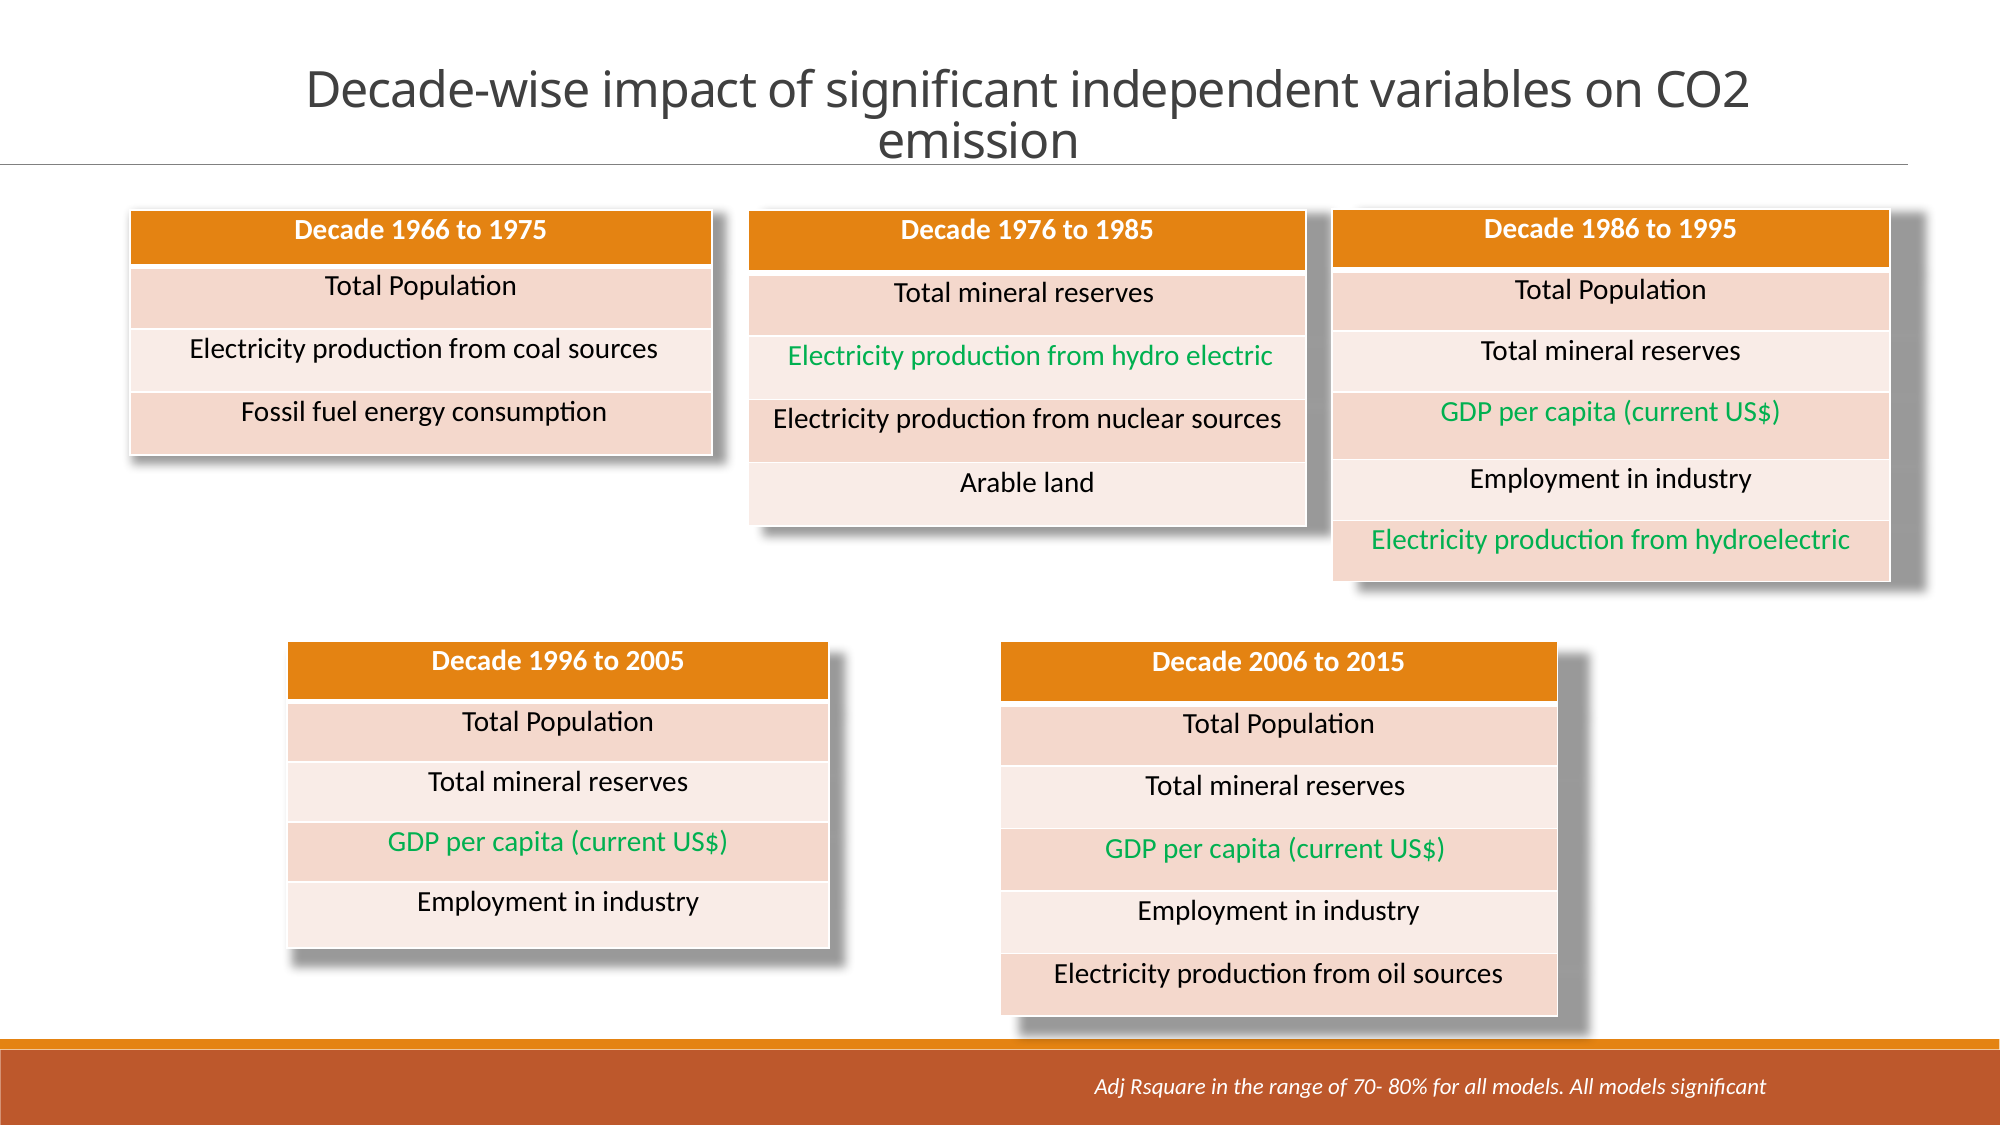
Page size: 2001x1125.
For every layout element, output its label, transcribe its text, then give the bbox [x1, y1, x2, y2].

table_cell Total mineral reserves [1001, 767, 1557, 828]
table_cell Electricity production from nuclear sources [749, 400, 1305, 462]
table_cell Total mineral reserves [288, 763, 828, 821]
table_cell Electricity production from hydro electric [749, 337, 1305, 399]
table_cell Total mineral reserves [749, 276, 1305, 335]
table_cell Total Population [131, 269, 711, 328]
table_header Decade 2006 to 2015 [1001, 642, 1557, 701]
text_box Adj Rsquare in the range of 70- 80% for all models. All models significant [1079, 1064, 1784, 1107]
table_cell Total Population [1001, 707, 1557, 765]
table_header Decade 1976 to 1985 [749, 211, 1305, 270]
table_cell Electricity production from coal sources [131, 330, 711, 391]
table_cell Electricity production from hydroelectric [1333, 521, 1889, 581]
table_header Decade 1966 to 1975 [131, 211, 711, 264]
table_cell GDP per capita (current US$) [288, 823, 828, 881]
table_cell GDP per capita (current US$) [1333, 393, 1889, 459]
table_cell Total Population [1333, 273, 1889, 330]
table_cell Total Population [288, 704, 828, 761]
table_cell Employment in industry [1333, 460, 1889, 520]
table_cell GDP per capita (current US$) [1001, 829, 1557, 890]
title Decade-wise impact of significant independent variables on CO2 emission [202, 58, 1853, 145]
table_cell Electricity production from oil sources [1001, 954, 1557, 1015]
table_cell Arable land [749, 463, 1305, 525]
table_cell Fossil fuel energy consumption [131, 393, 711, 454]
table_header Decade 1996 to 2005 [288, 642, 828, 699]
table_cell Total mineral reserves [1333, 332, 1889, 391]
table_cell Employment in industry [1001, 892, 1557, 953]
table_cell Employment in industry [288, 883, 828, 947]
table_header Decade 1986 to 1995 [1333, 210, 1889, 267]
